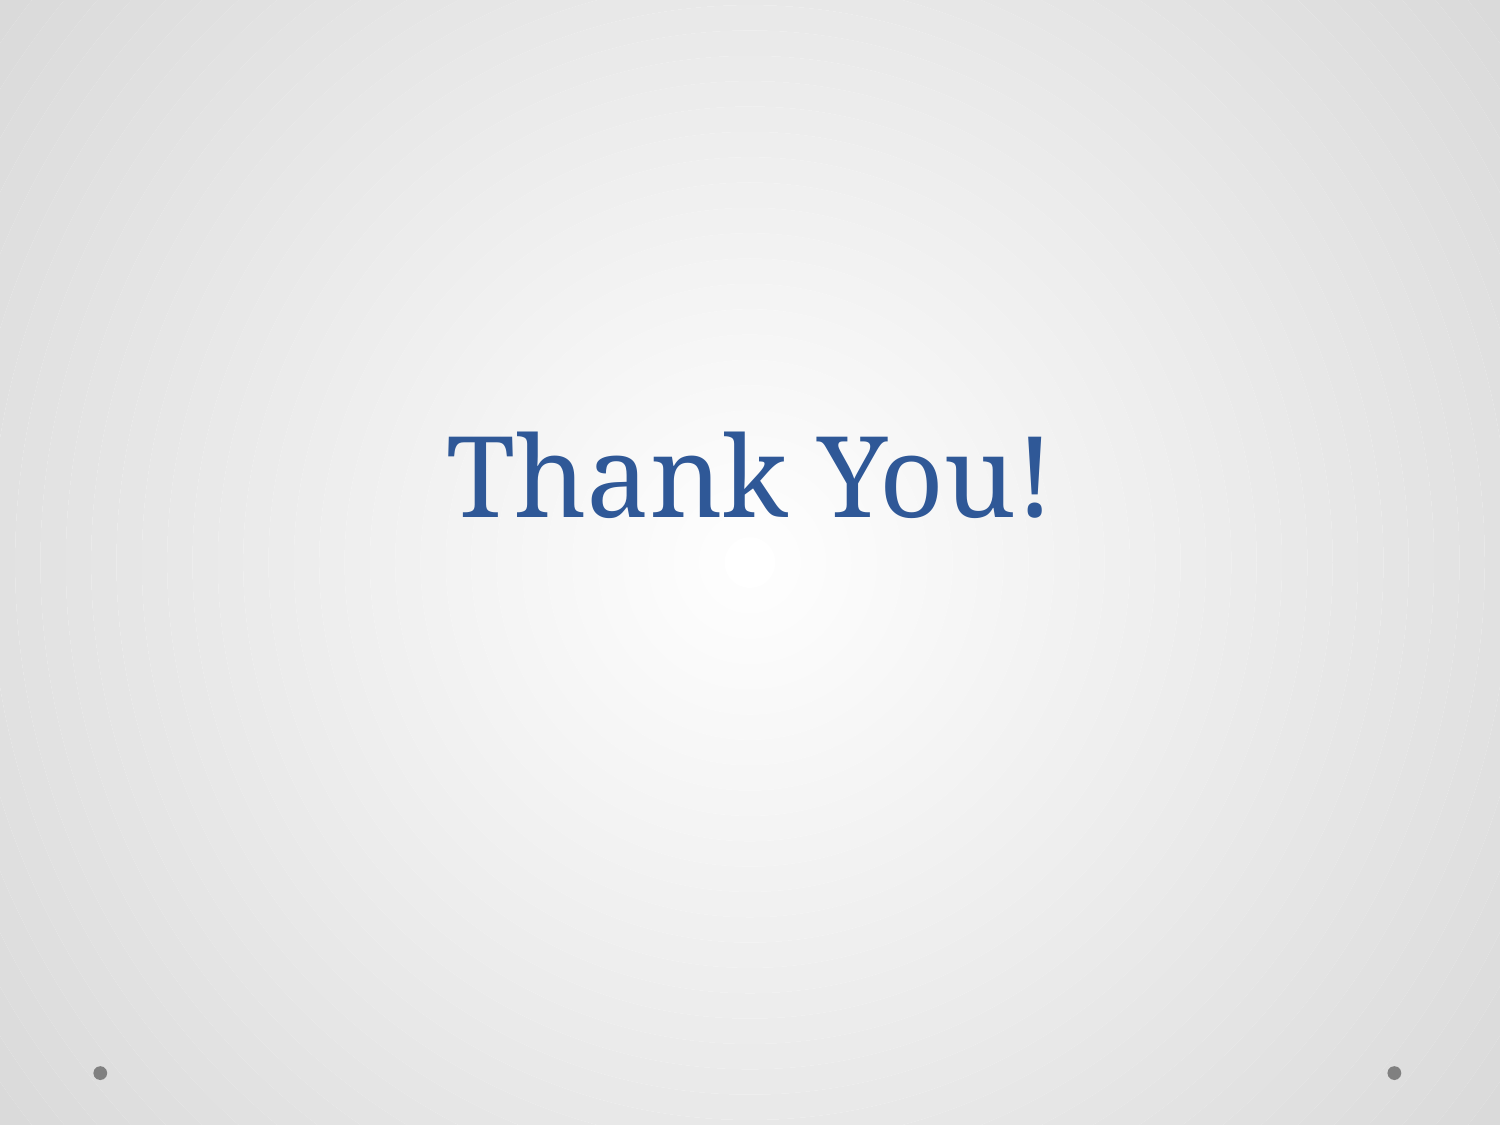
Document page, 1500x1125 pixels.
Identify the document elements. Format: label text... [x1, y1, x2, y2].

title Thank You! [75, 285, 1425, 548]
